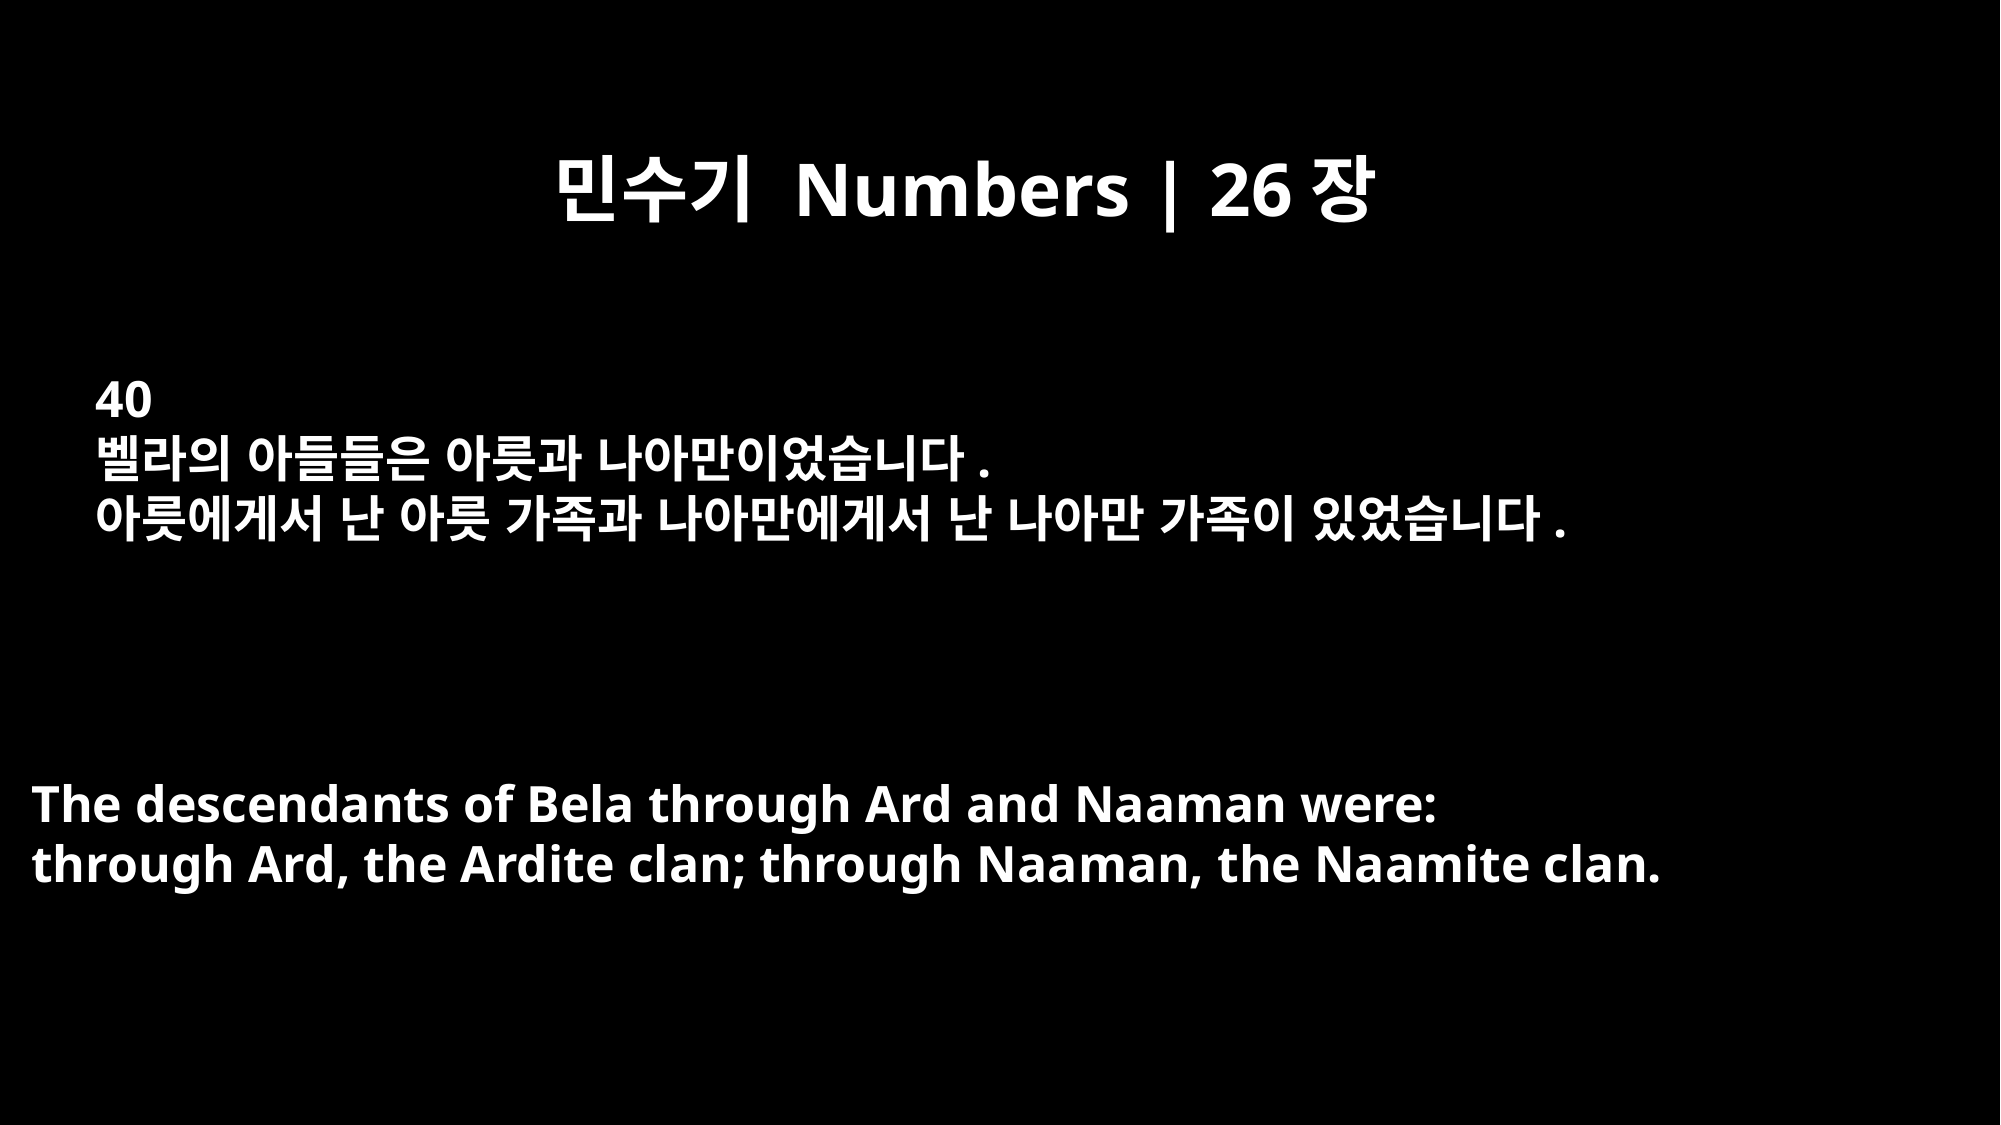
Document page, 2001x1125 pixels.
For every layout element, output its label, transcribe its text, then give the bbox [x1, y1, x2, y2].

text_box The descendants of Bela through Ard and Naaman were: through Ard, the Ardite clan; through Naaman, the Naamite clan. [16, 764, 1678, 900]
text_box 민수기 Numbers | 26장 [538, 136, 1393, 239]
text_box 40 벨라의 아들들은 아릇과 나아만이었습니다. 아릇에게서 난 아릇 가족과 나아만에게서 난 나아만 가족이 있었습니다. [80, 359, 1583, 555]
